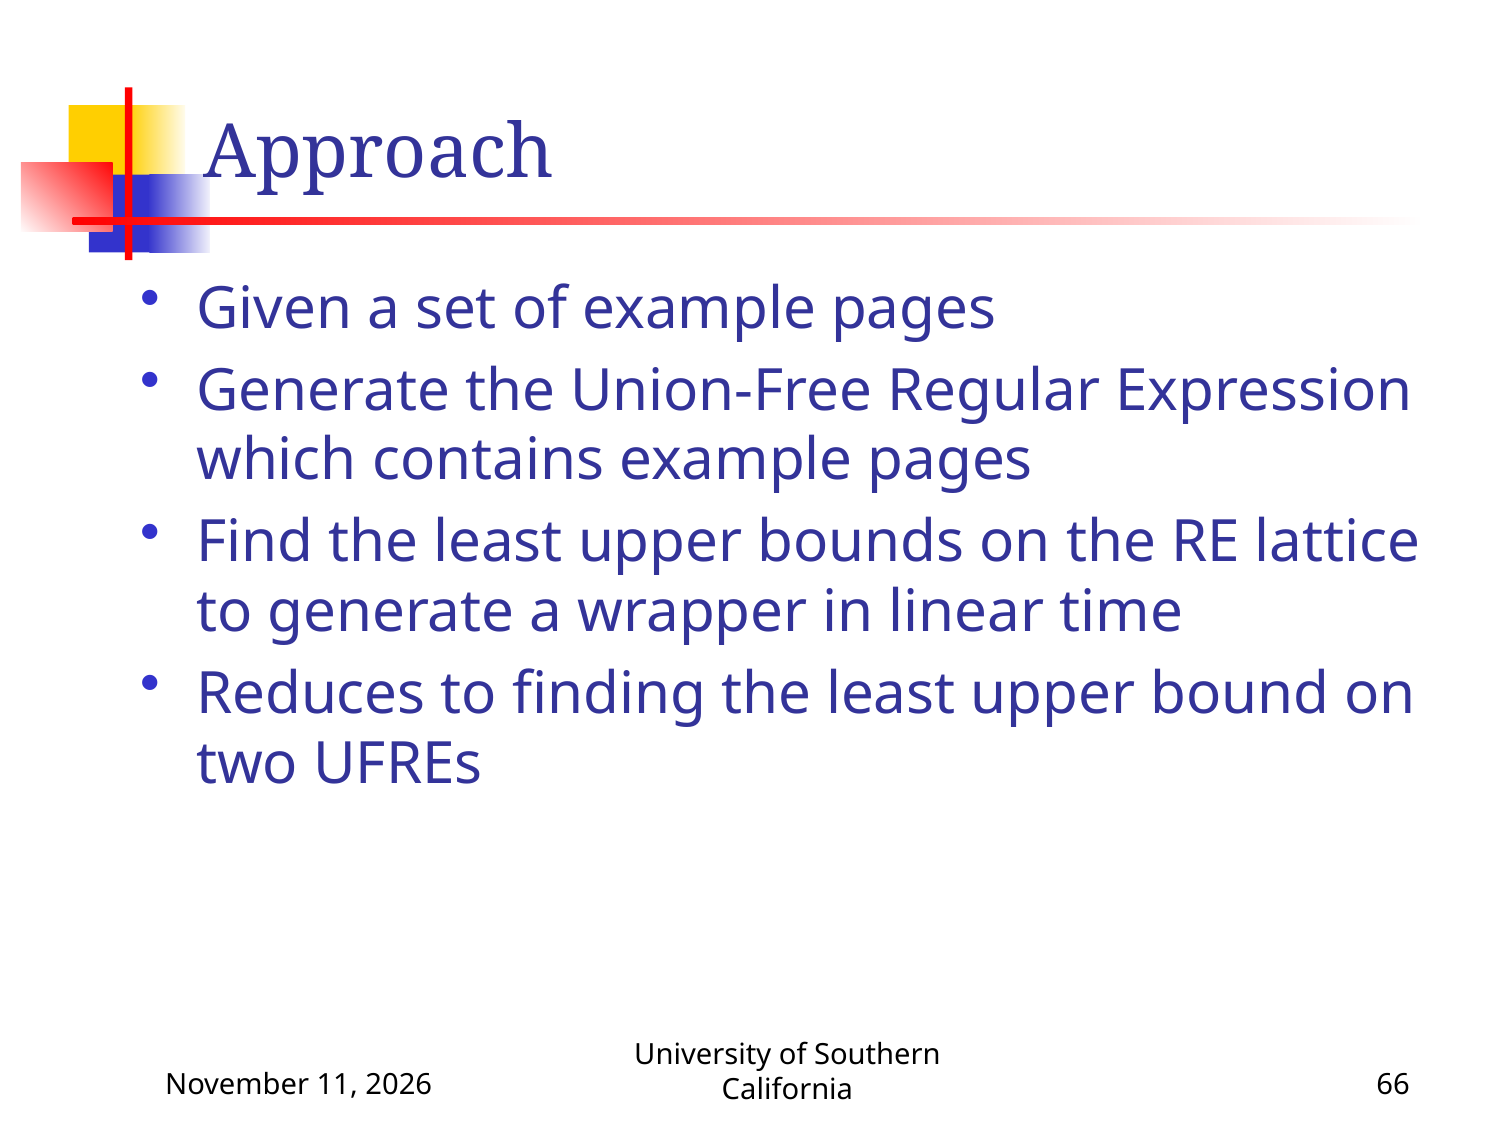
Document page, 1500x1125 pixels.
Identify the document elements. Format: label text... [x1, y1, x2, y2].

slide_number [150, 1037, 463, 1113]
list Given a set of example pages Generate the Union-Free Regular Expression which contains example pages Find the least upper bounds on the RE lattice to generate a wrapper in linear time Reduces to finding the least upper bound on two UFREs [125, 262, 1469, 1006]
slide_number 66 [1112, 1037, 1425, 1113]
footer University of Southern California [549, 1037, 1025, 1113]
title Approach [188, 75, 1468, 200]
